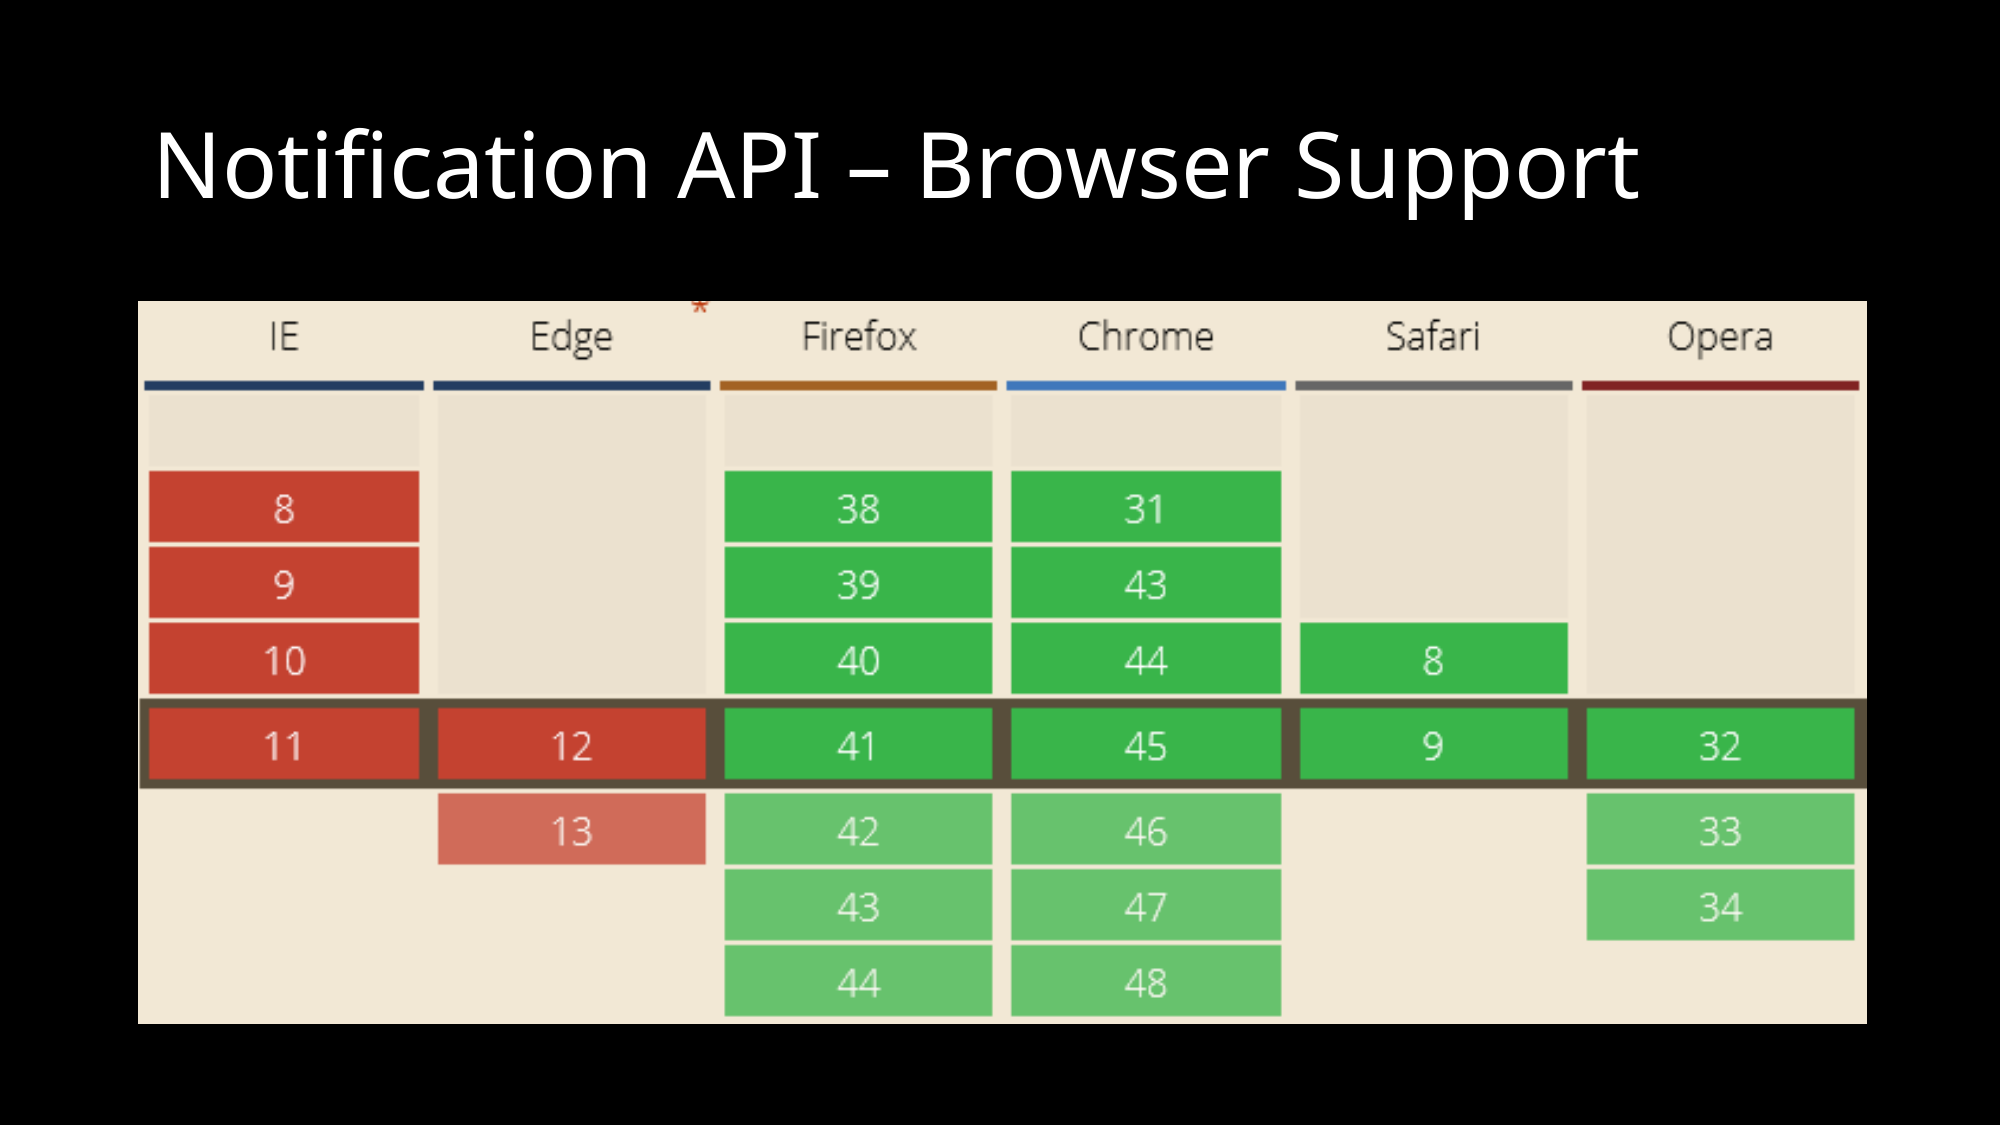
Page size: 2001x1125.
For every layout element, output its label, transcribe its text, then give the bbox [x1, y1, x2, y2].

title Notification API – Browser Support [137, 59, 1863, 278]
picture [138, 301, 1867, 1024]
